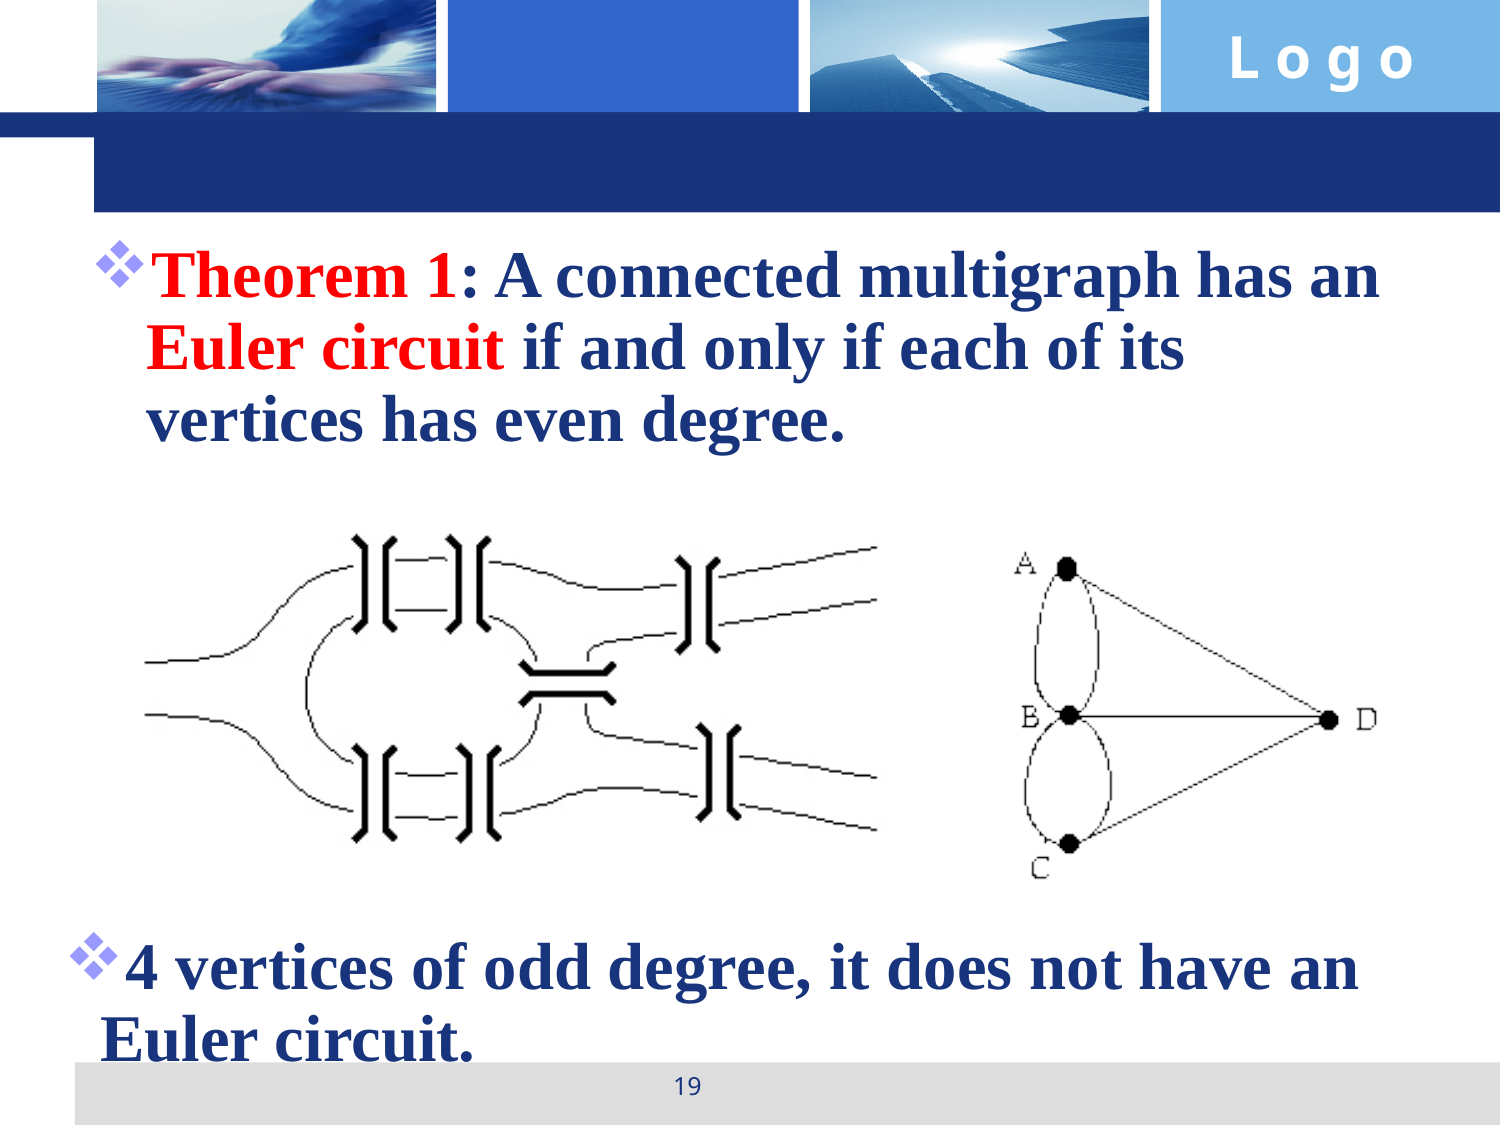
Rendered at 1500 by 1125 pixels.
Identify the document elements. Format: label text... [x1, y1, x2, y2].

slide_number 19 [512, 1084, 863, 1116]
picture [810, 0, 1150, 112]
picture [987, 522, 1401, 915]
list Theorem 1: A connected multigraph has an Euler circuit if and only if each of its vertices has even degree. [75, 232, 1425, 488]
text_box 4 vertices of odd degree, it does not have an Euler circuit. [49, 924, 1463, 1084]
picture [137, 499, 890, 890]
picture [97, 0, 437, 112]
